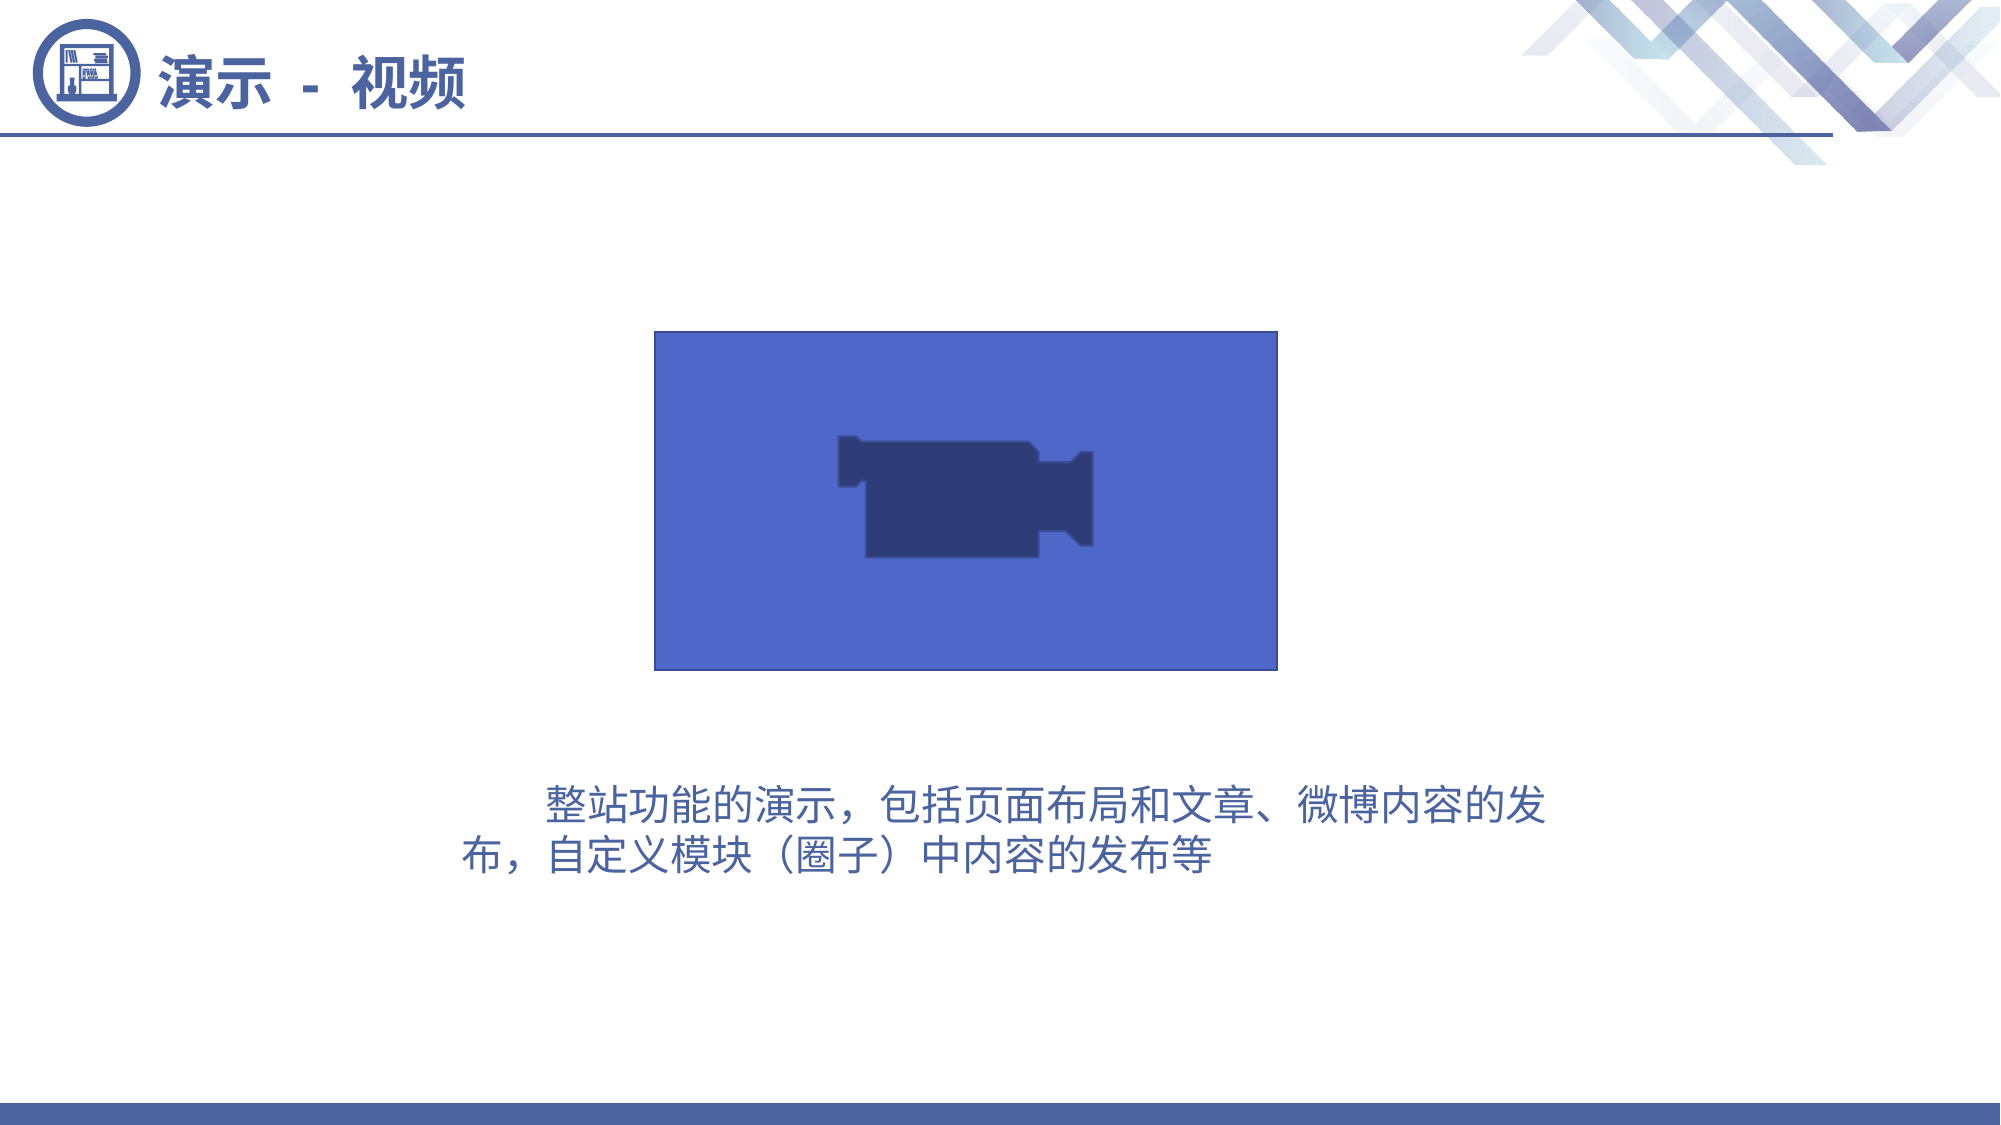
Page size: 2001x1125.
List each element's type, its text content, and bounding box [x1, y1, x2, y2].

text_box 整站功能的演示，包括页面布局和文章、微博内容的发布，自定义模块（圈子）中内容的发布等 [446, 771, 1609, 886]
text_box 演示 - 视频 [142, 4, 888, 124]
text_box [34, 20, 140, 126]
picture [1412, 0, 2000, 166]
text_box [654, 331, 1278, 671]
text_box [0, 1102, 2000, 1125]
